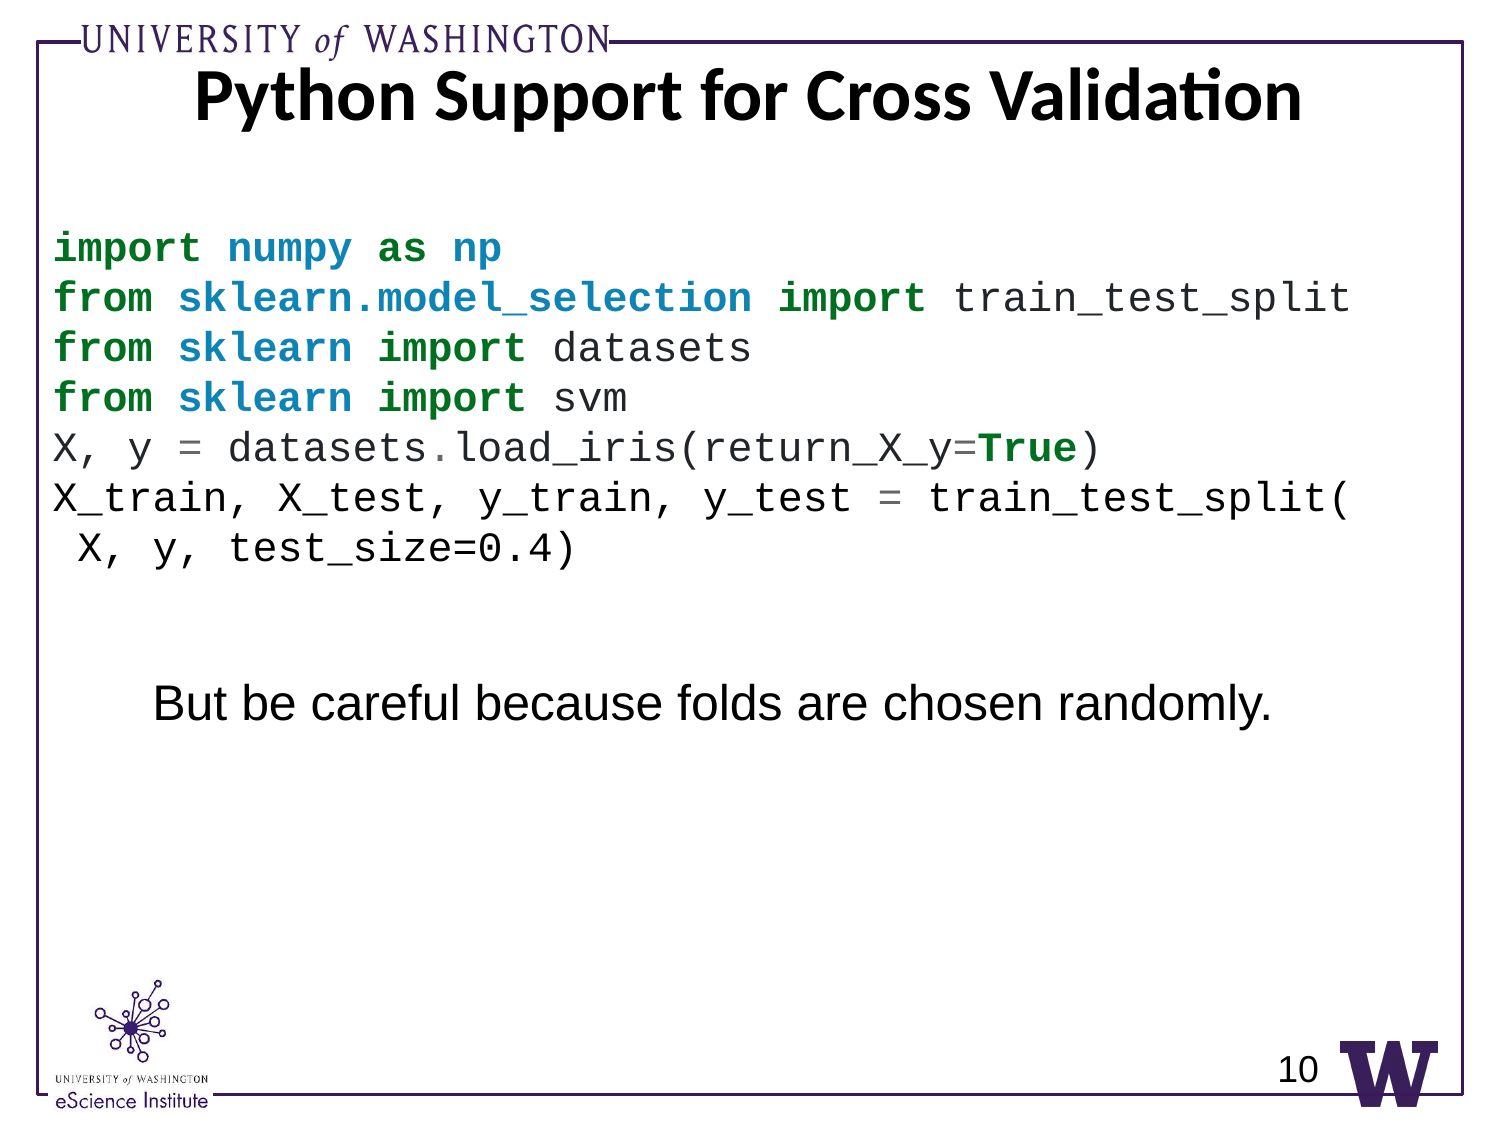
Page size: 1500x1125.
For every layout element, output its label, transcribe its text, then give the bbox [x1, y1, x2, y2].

picture [1340, 1096, 1438, 1107]
text_box import numpy as np from sklearn.model_selection import train_test_split from sklearn import datasets from sklearn import svm X, y = datasets.load_iris(return_X_y=True) X_train, X_test, y_train, y_test = train_test_split( X, y, test_size=0.4) [37, 212, 1500, 581]
text_box But be careful because folds are chosen randomly. [137, 662, 1302, 738]
picture [1350, 1041, 1438, 1093]
picture [48, 978, 213, 1113]
picture [81, 24, 609, 37]
slide_number ‹#› [1262, 1037, 1350, 1098]
title Python Support for Cross Validation [75, 37, 1425, 175]
